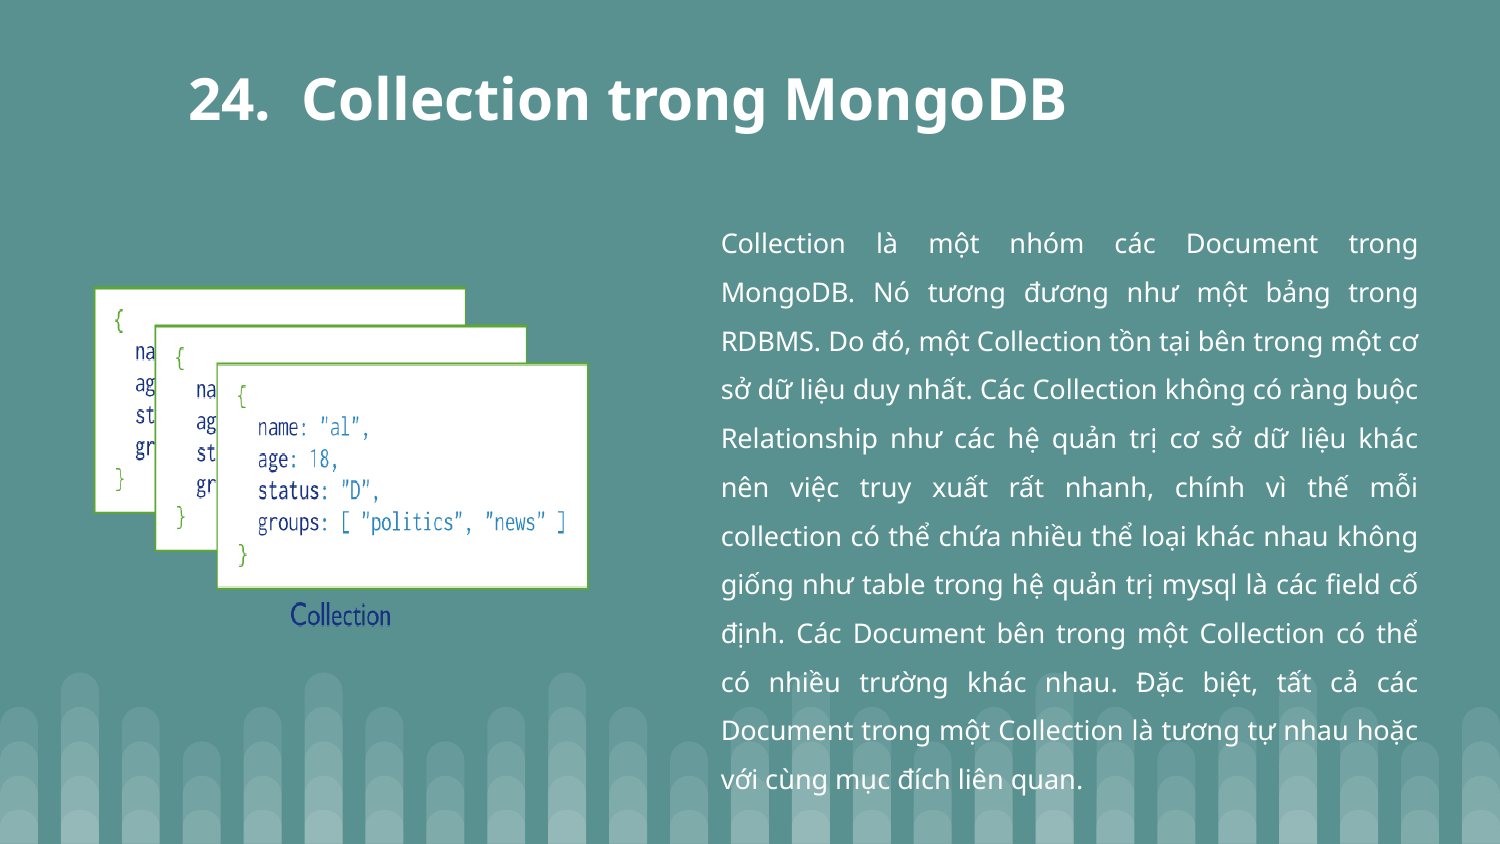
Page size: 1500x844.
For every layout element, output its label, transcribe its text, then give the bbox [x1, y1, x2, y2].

title 24. Collection trong MongoDB [173, 47, 1327, 212]
list Collection là một nhóm các Document trong MongoDB. Nó tương đương như một bảng trong RDBMS. Do đó, một Collection tồn tại bên trong một cơ sở dữ liệu duy nhất. Các Collection không có ràng buộc Relationship như các hệ quản trị cơ sở dữ liệu khác nên việc truy xuất rất nhanh, chính vì thế mỗi collection có thể chứa nhiều thể loại khác nhau không giống như table trong hệ quản trị mysql là các field cố định. Các Document bên trong một Collection có thể có nhiều trường khác nhau. Đặc biệt, tất cả các Document trong một Collection là tương tự nhau hoặc với cùng mục đích liên quan. [705, 195, 1434, 772]
picture [83, 276, 599, 643]
